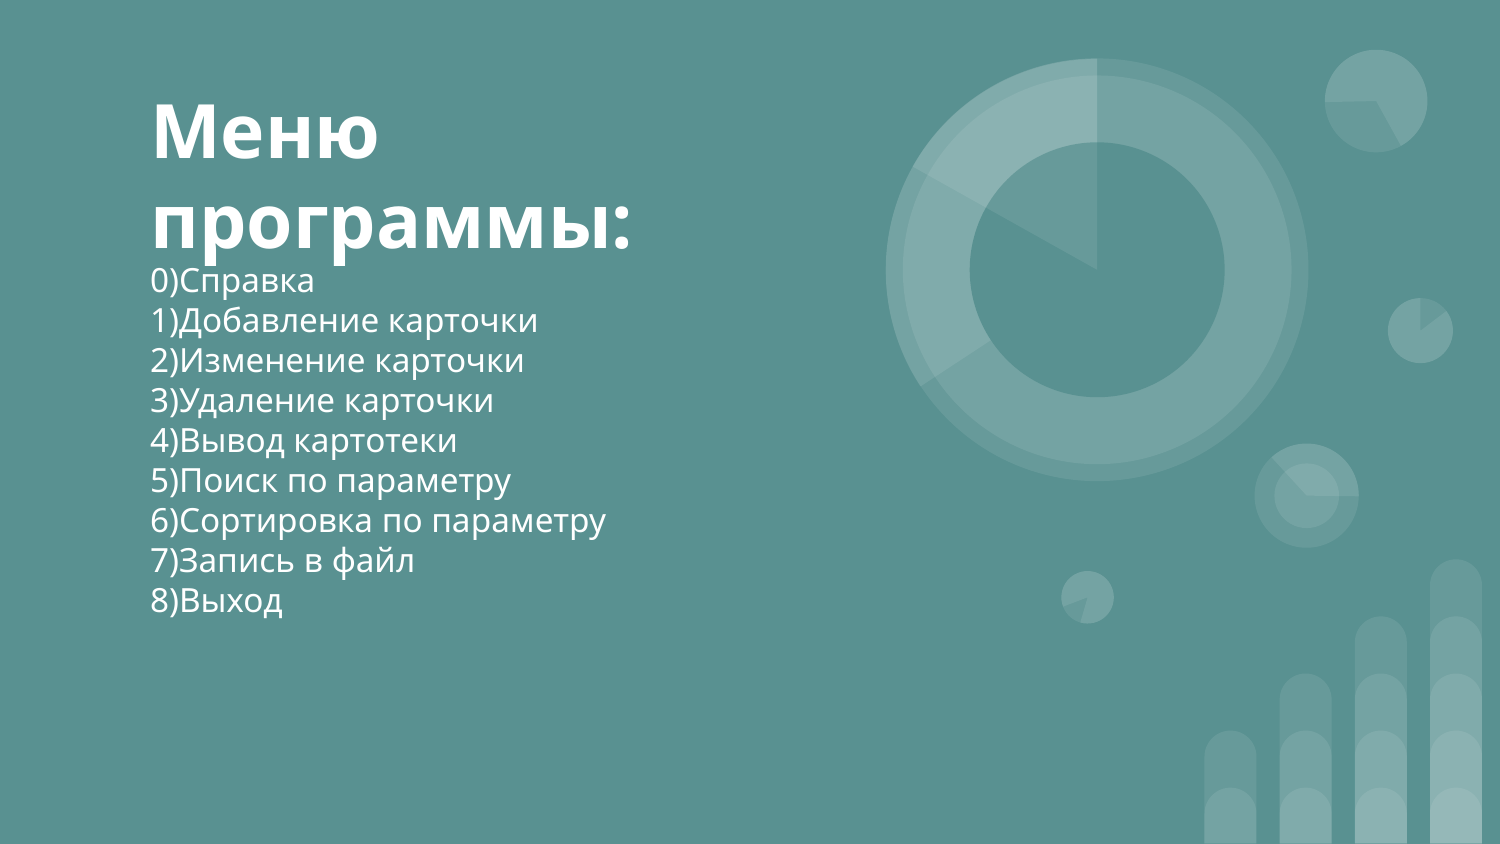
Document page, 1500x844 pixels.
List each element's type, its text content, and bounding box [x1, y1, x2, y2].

title Меню программы: [135, 20, 834, 244]
subtitle 0)Справка 1)Добавление карточки 2)Изменение карточки 3)Удаление карточки 4)Вывод картотеки 5)Поиск по параметру 6)Сортировка по параметру 7)Запись в файл 8)Выход [135, 244, 834, 782]
